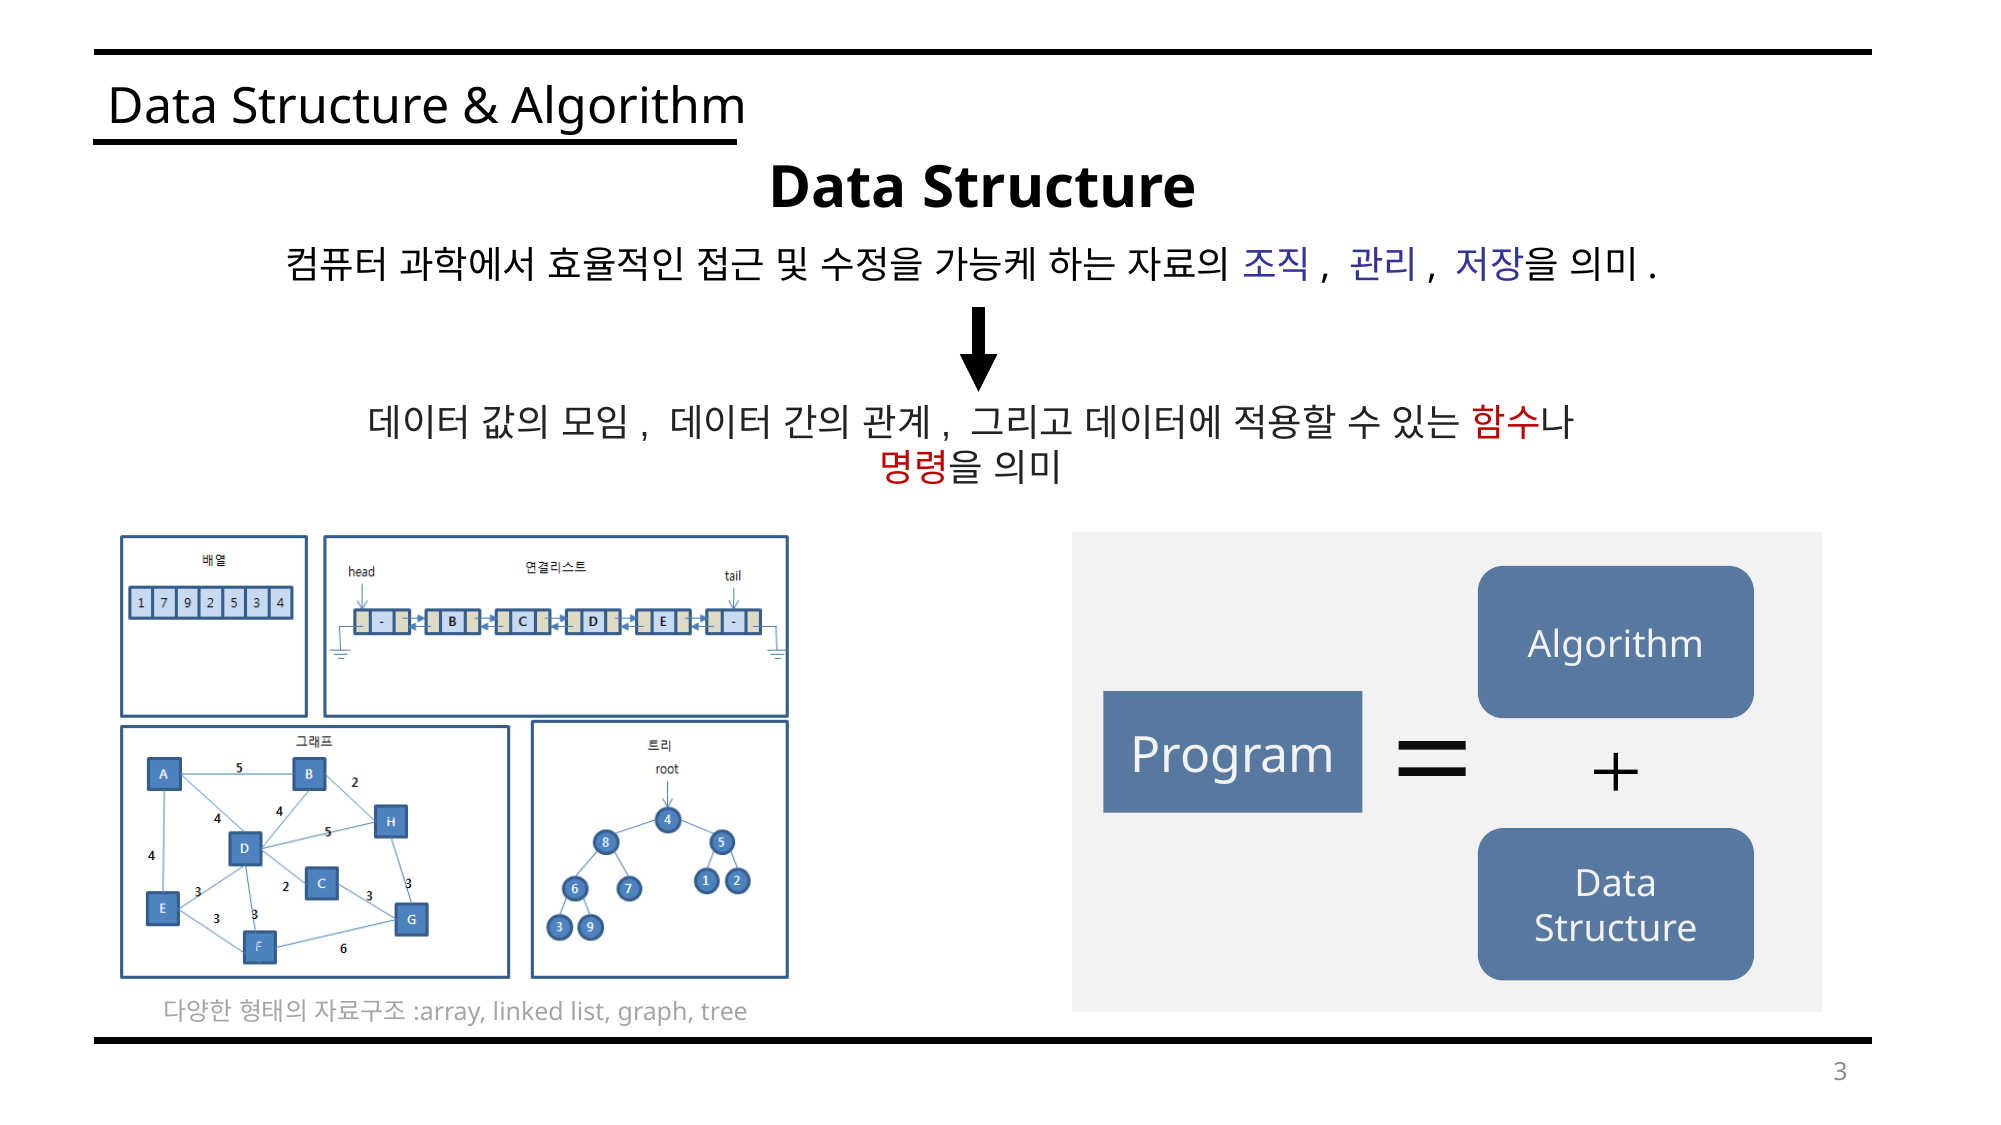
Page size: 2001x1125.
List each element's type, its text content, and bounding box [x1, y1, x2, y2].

text_box [1593, 752, 1639, 792]
text_box [1398, 740, 1467, 751]
text_box Data Structure [753, 142, 1213, 227]
text_box Data Structure & Algorithm [93, 66, 1594, 142]
text_box 컴퓨터 과학에서 효율적인 접근 및 수정을 가능케 하는 자료의 조직, 관리, 저장을 의미. [221, 233, 1722, 294]
text_box 데이터 값의 모임, 데이터 간의 관계, 그리고 데이터에 적용할 수 있는 함수나 명령을 의미 [350, 391, 1593, 497]
text_box 다양한 형태의 자료구조:array, linked list, graph, tree [129, 987, 782, 1033]
slide_number 3 [1412, 1042, 1863, 1103]
picture [117, 531, 794, 983]
text_box Program [1102, 690, 1363, 814]
text_box [1071, 531, 1824, 1013]
text_box [1398, 766, 1467, 777]
text_box Data Structure [1476, 827, 1756, 982]
text_box Algorithm [1476, 564, 1756, 720]
